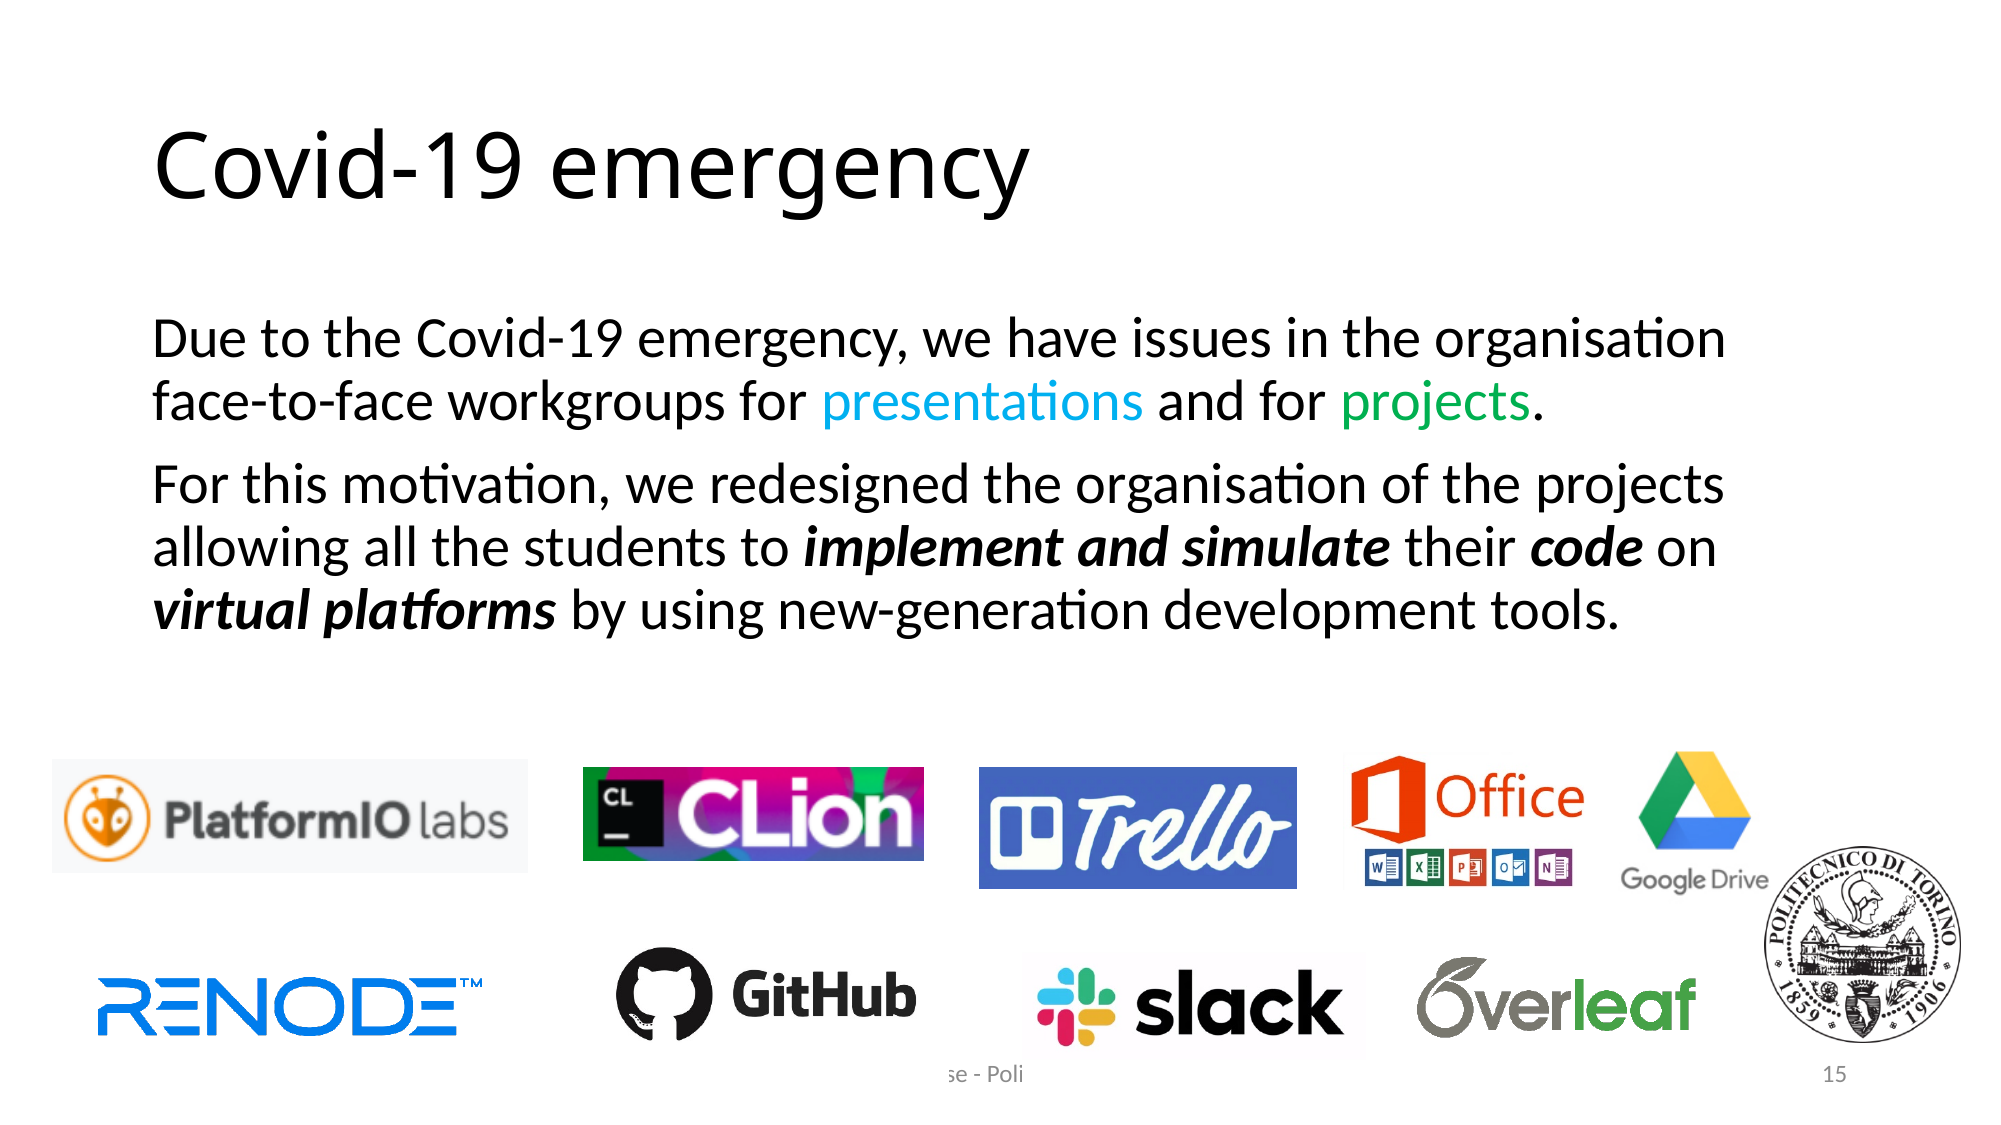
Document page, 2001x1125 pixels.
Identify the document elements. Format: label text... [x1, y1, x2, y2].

picture [1343, 730, 1961, 1043]
picture [583, 893, 949, 1099]
title Covid-19 emergency [137, 59, 1863, 278]
picture [583, 767, 924, 861]
picture [1408, 948, 1704, 1046]
picture [52, 759, 528, 873]
picture [1022, 909, 1366, 1103]
footer Gianvito Urgese - Politecnico di Torino [662, 1042, 1022, 1103]
picture [979, 767, 1297, 889]
list Due to the Covid-19 emergency, we have issues in the organisation face-to-face workgroups for presentations and for projects. For this motivation, we redesigned the organisation of the projects allowing all the students to implement and simulate their code on virtual platforms by using new-generation development tools. [137, 299, 1863, 1014]
slide_number 15 [1412, 1042, 1863, 1103]
picture [98, 977, 482, 1036]
